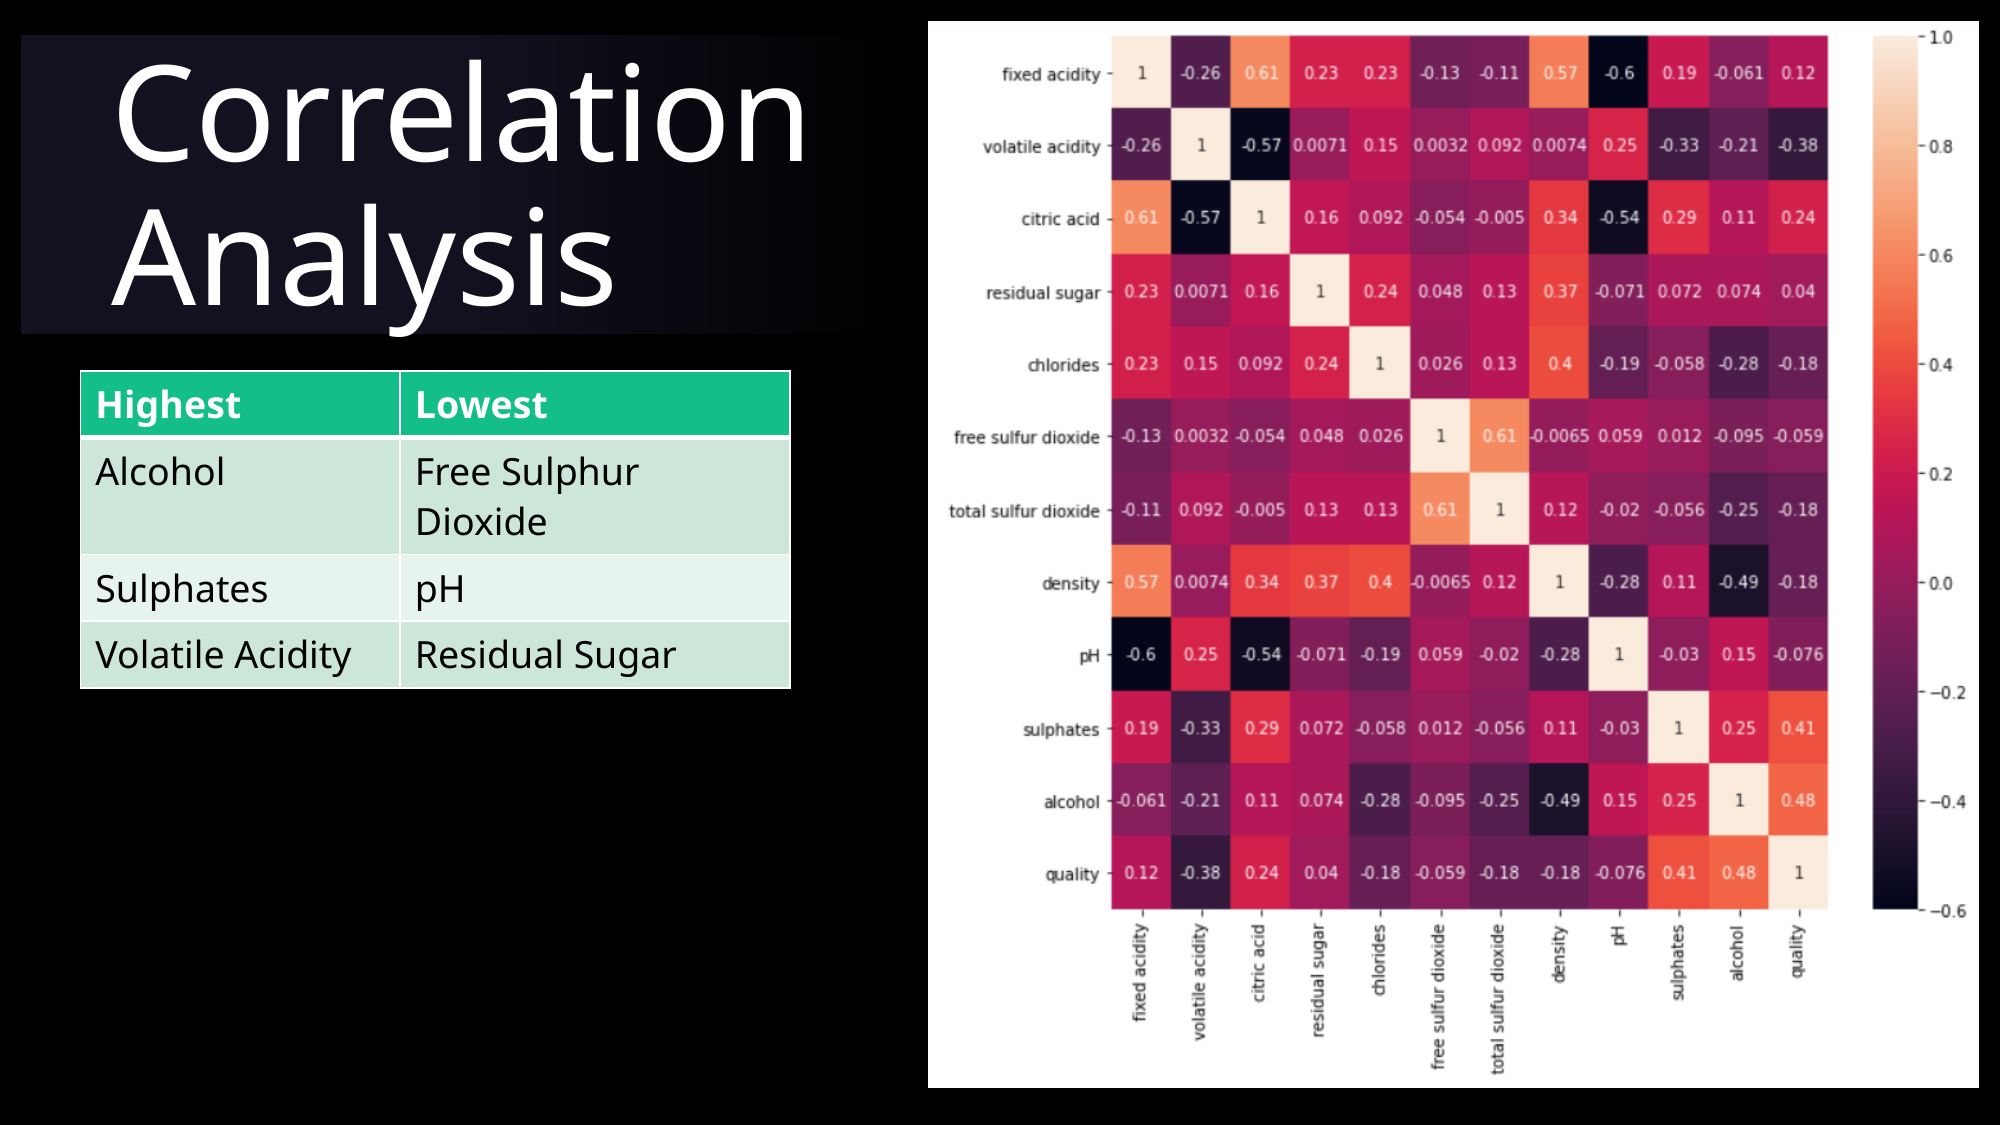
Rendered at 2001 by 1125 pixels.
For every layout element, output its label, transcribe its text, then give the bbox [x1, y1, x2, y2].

title Correlation Analysis [21, 35, 910, 334]
table_header Lowest [401, 372, 789, 435]
table_cell Free Sulphur Dioxide [401, 440, 789, 554]
table_cell pH [401, 555, 789, 620]
table_cell Volatile Acidity [81, 622, 399, 687]
table_cell Sulphates [81, 555, 399, 620]
picture [928, 21, 1979, 1088]
table_cell Residual Sugar [401, 622, 789, 687]
table_header Highest [81, 372, 399, 435]
table_cell Alcohol [81, 440, 399, 554]
